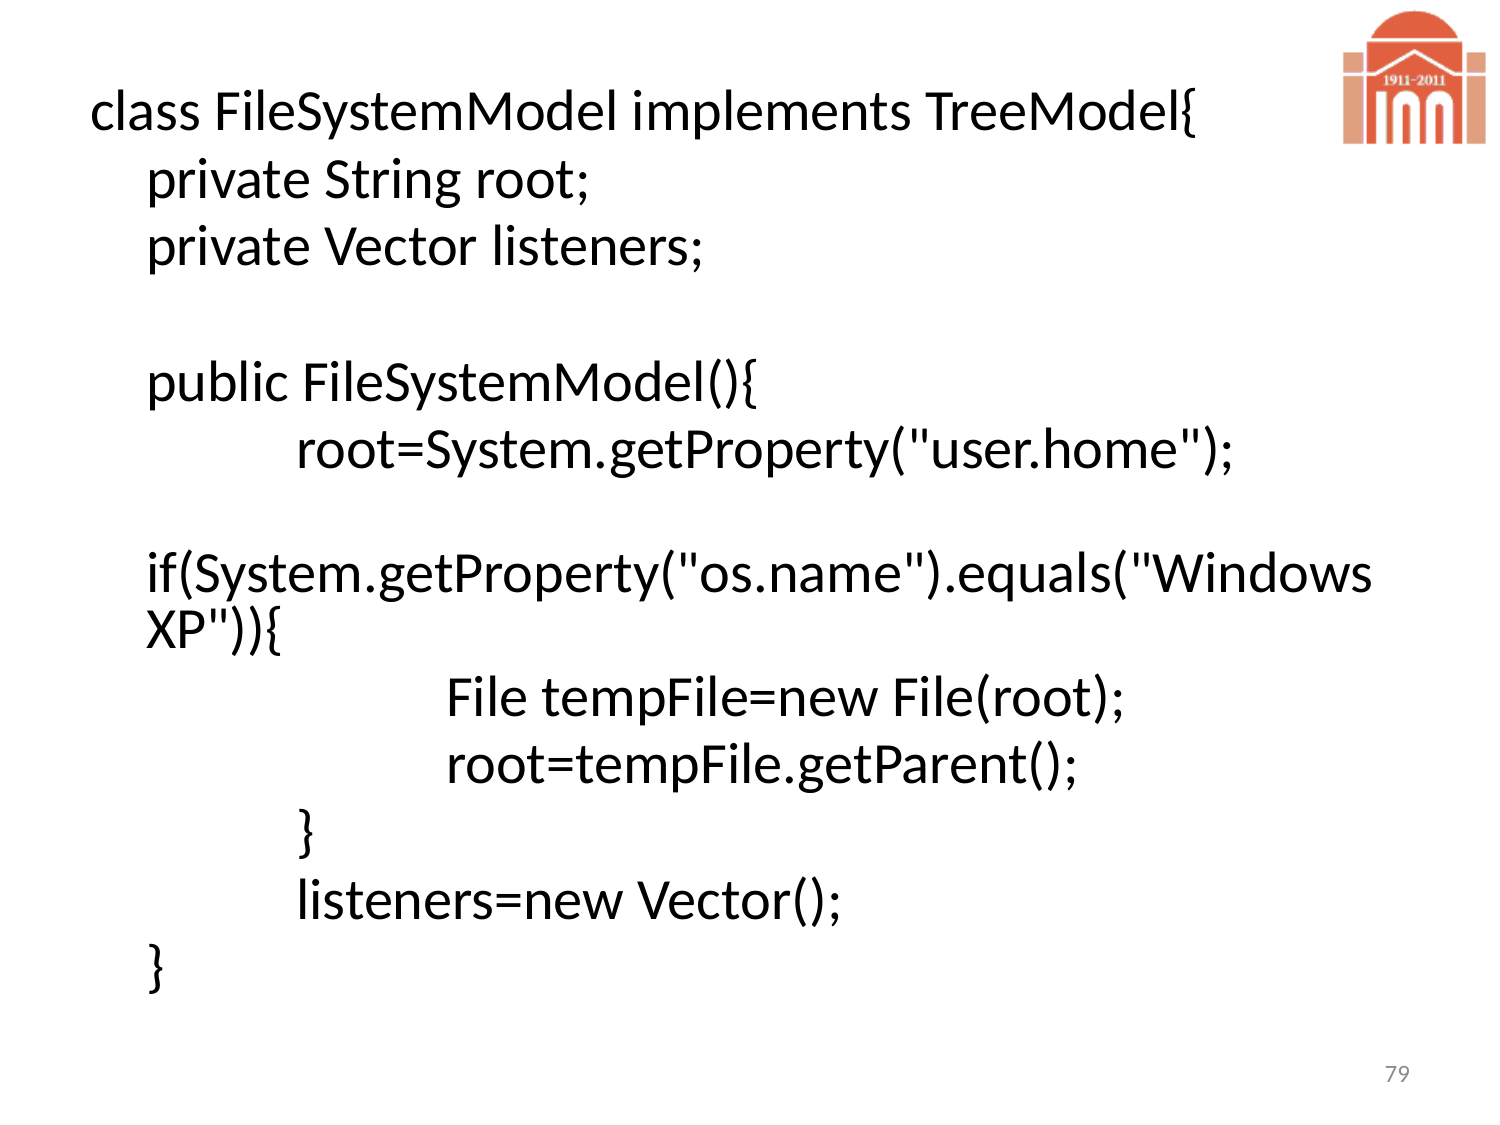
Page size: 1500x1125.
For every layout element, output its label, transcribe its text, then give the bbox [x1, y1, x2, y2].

slide_number 79 [1074, 1059, 1425, 1103]
list class FileSystemModel implements TreeModel{ private String root; private Vector listeners; public FileSystemModel(){ root=System.getProperty("user.home"); if(System.getProperty("os.name").equals("Windows XP")){ File tempFile=new File(root); root=tempFile.getParent(); } listeners=new Vector(); } [74, 77, 1460, 1059]
picture [1331, 0, 1500, 163]
